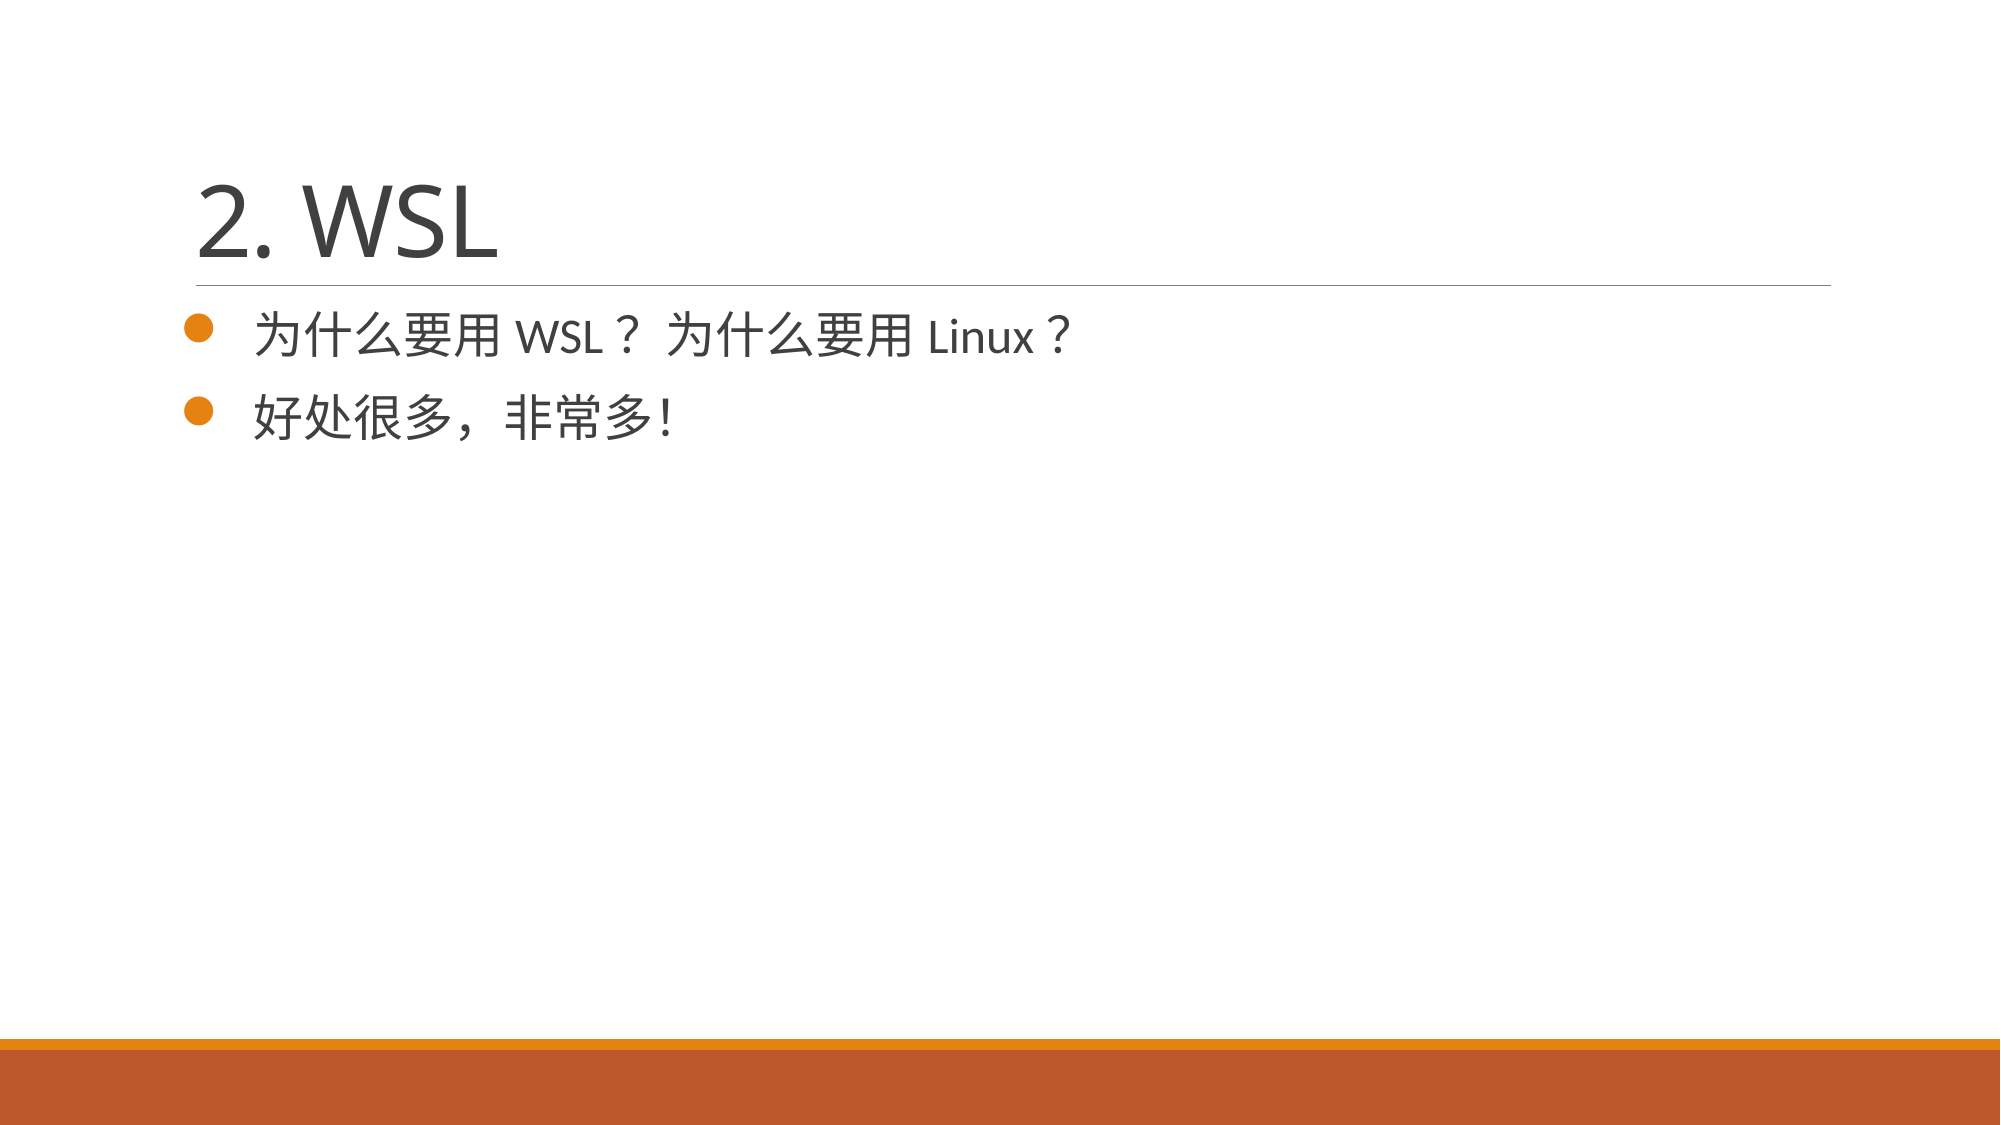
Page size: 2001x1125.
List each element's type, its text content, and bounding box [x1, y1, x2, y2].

list 为什么要用WSL？为什么要用Linux？ 好处很多，非常多！ [180, 302, 1830, 963]
title 2. WSL [180, 47, 1830, 285]
